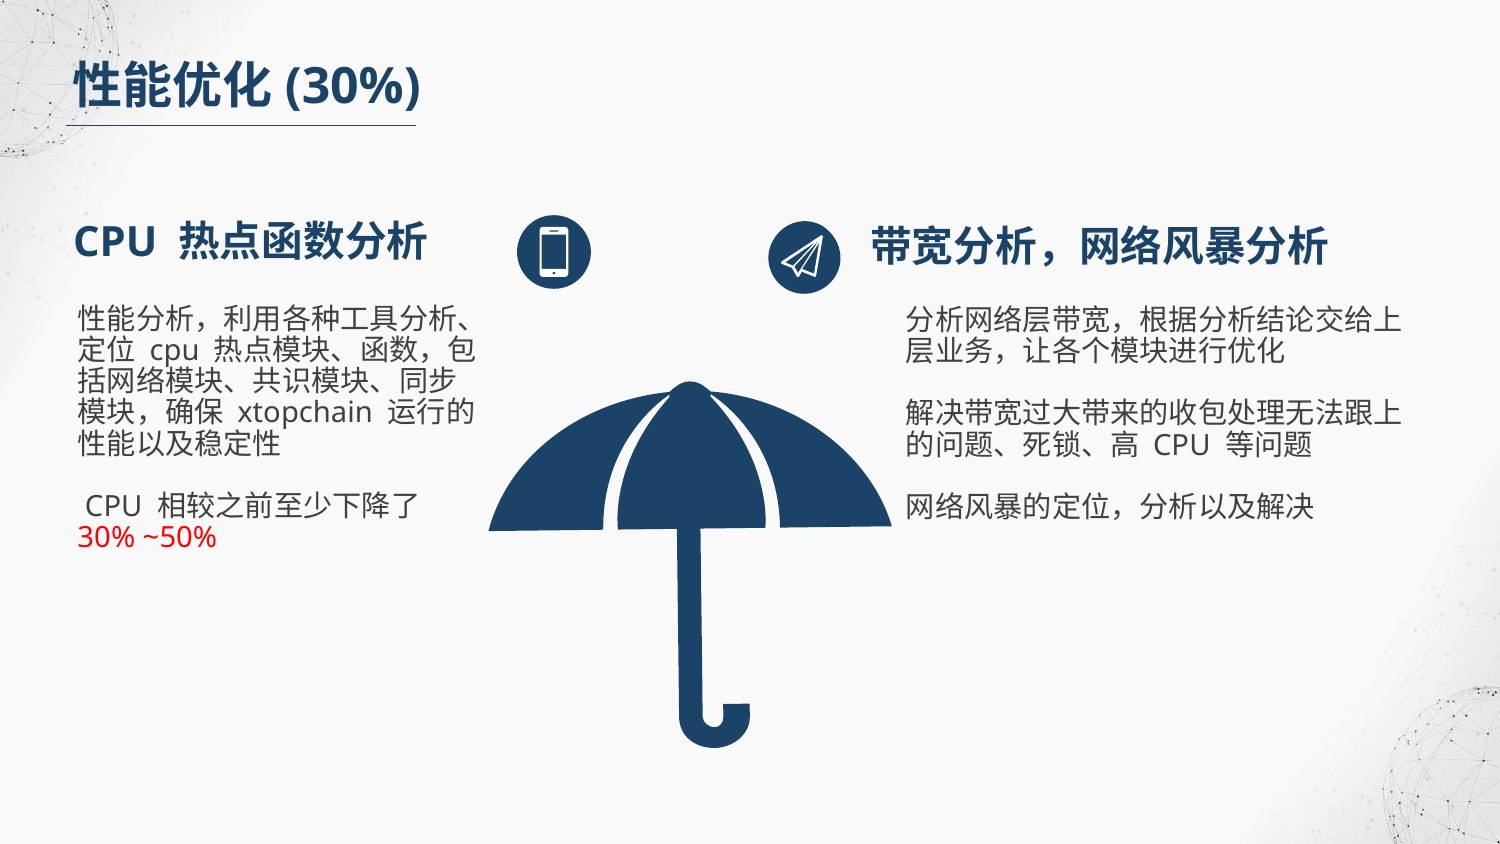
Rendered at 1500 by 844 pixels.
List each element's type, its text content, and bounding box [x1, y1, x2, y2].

text_box CPU 热点函数分析 [61, 209, 440, 271]
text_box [762, 215, 846, 299]
text_box 性能分析，利用各种工具分析、定位 cpu 热点模块、函数，包括网络模块、共识模块、同步模块，确保 xtopchain 运行的性能以及稳定性 CPU 相较之前至少下降了 30% ~50% [66, 298, 495, 560]
text_box 分析网络层带宽，根据分析结论交给上层业务，让各个模块进行优化 解决带宽过大带来的收包处理无法跟上的问题、死锁、高 CPU 等问题 网络风暴的定位，分析以及解决 [894, 299, 1442, 529]
picture [0, 0, 1500, 844]
text_box 性能优化(30%) [61, 47, 625, 119]
text_box [495, 381, 892, 748]
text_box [516, 214, 591, 290]
text_box 带宽分析，网络风暴分析 [858, 214, 1341, 276]
